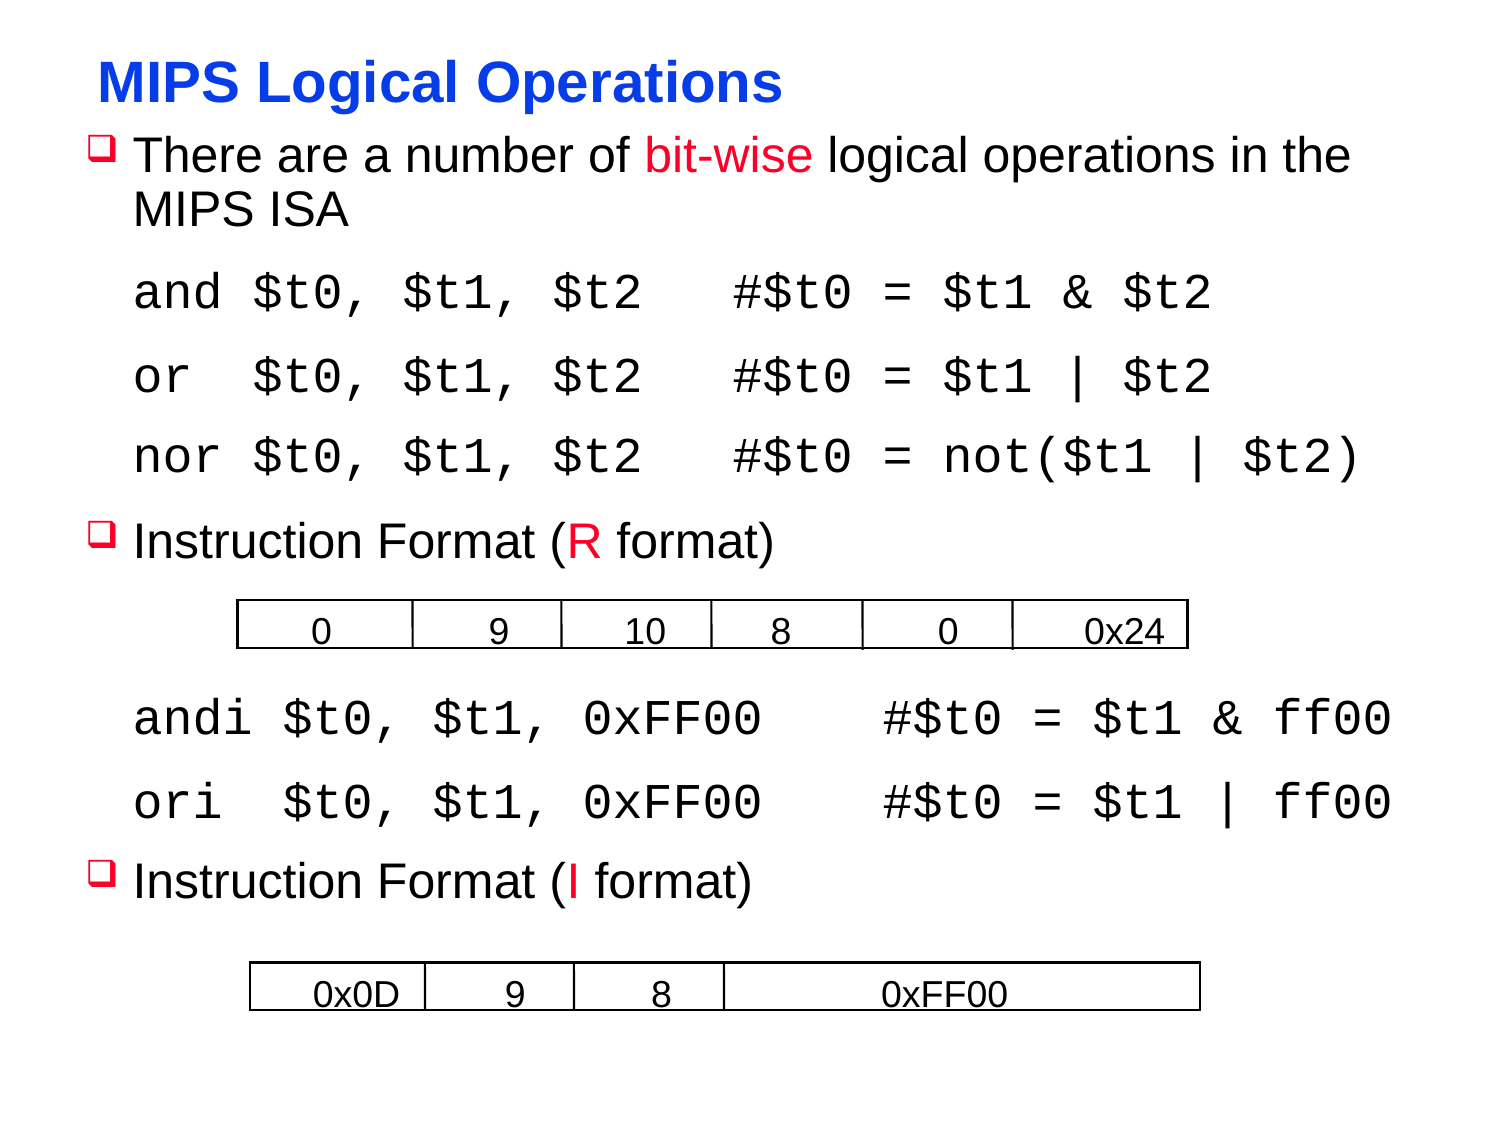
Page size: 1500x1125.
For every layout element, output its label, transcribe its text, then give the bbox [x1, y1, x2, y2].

text_box [1025, 962, 1200, 1011]
title MIPS Logical Operations [86, 49, 1426, 120]
text_box 0x0D 9 8 0xFF00 [287, 962, 1025, 1023]
list There are a number of bit-wise logical operations in the MIPS ISA and $t0, $t1, $t2 #$t0 = $t1 & $t2 or $t0, $t1, $t2 #$t0 = $t1 | $t2 nor $t0, $t1, $t2 #$t0 = not($t1 | $t2) Instruction Format (R format) andi $t0, $t1, 0xFF00 #$t0 = $t1 & ff00 ori $t0, $t1, 0xFF00 #$t0 = $t1 | ff00 Instruction Format (I format) [74, 124, 1413, 1030]
text_box [249, 962, 287, 1011]
text_box [237, 600, 275, 648]
text_box 0 9 10 8 0 0x24 [275, 599, 1204, 660]
